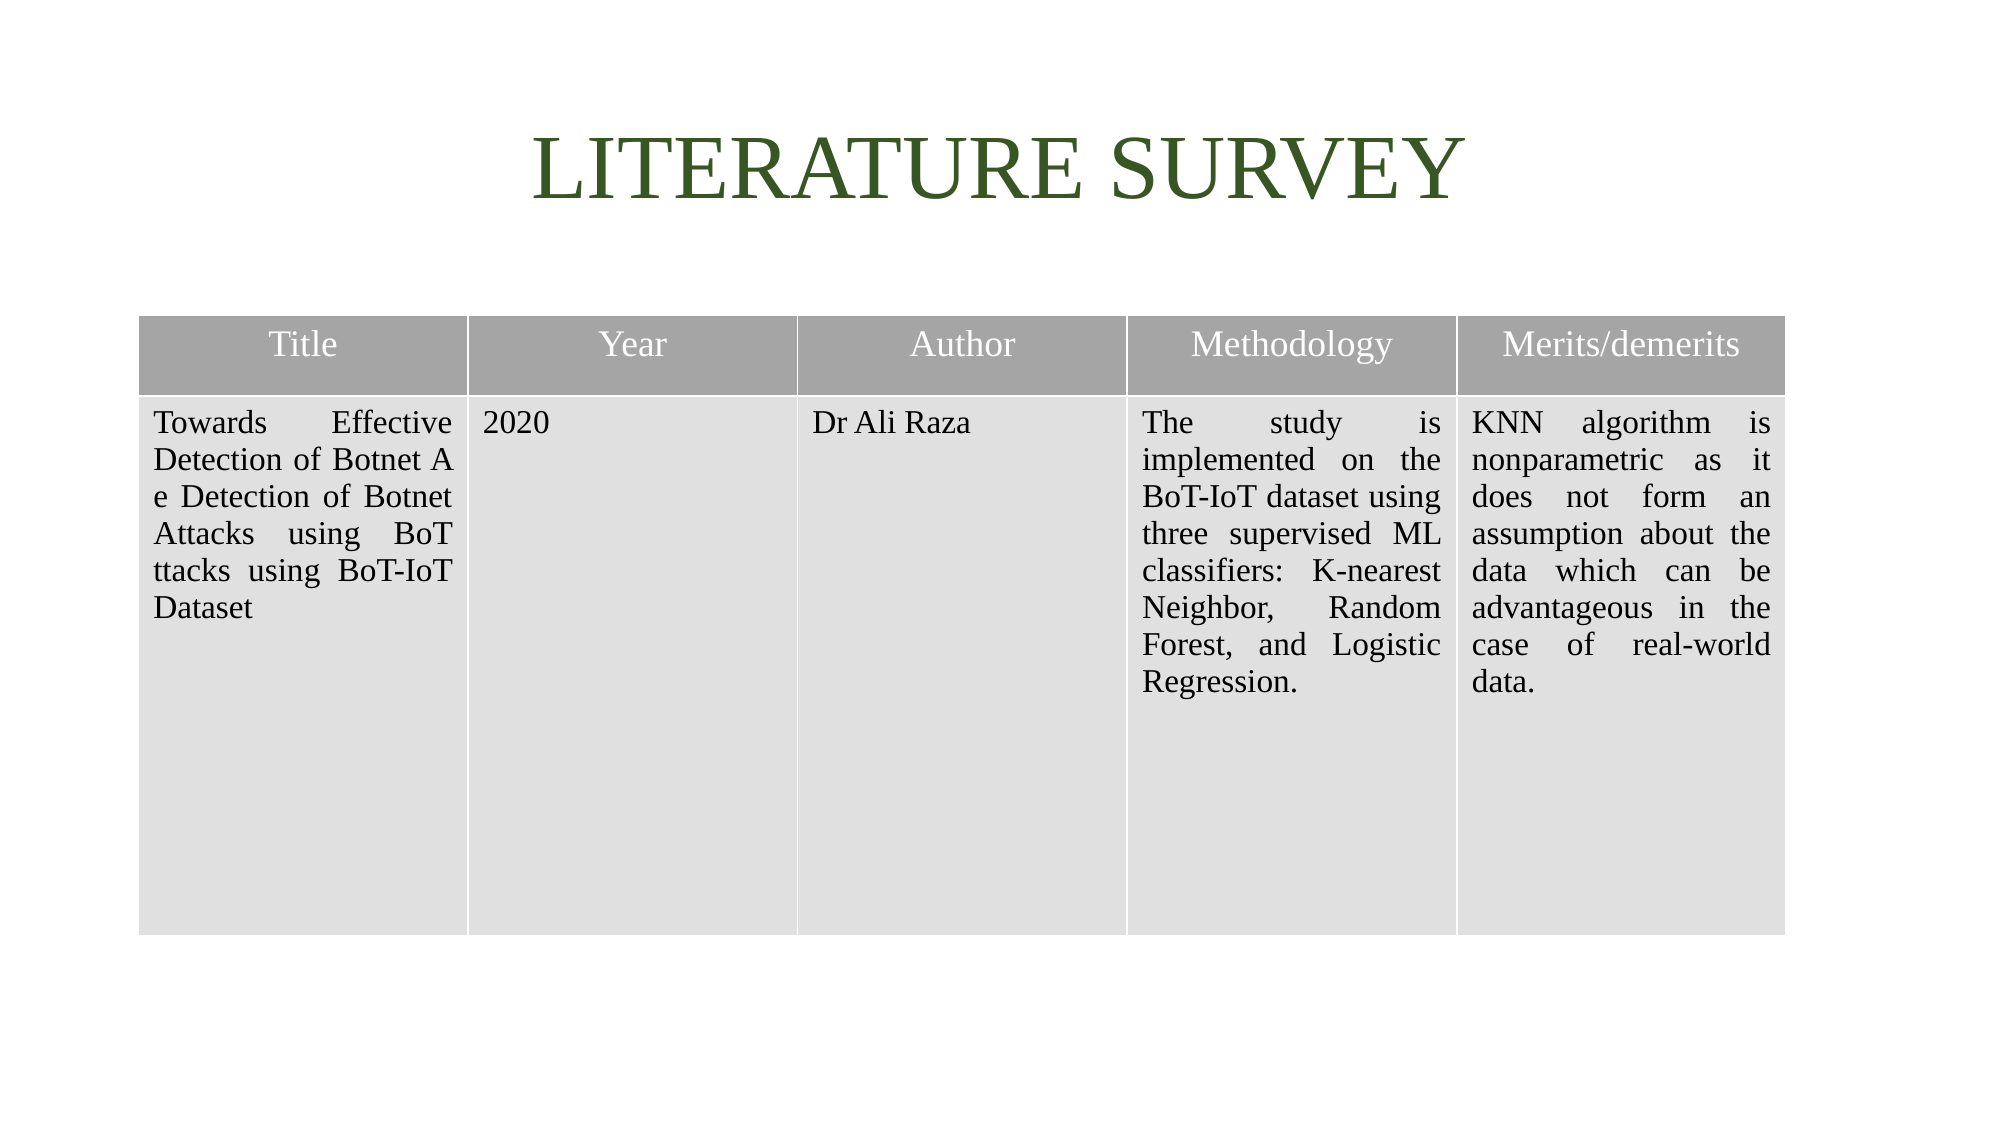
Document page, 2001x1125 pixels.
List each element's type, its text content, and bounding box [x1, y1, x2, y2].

table_header Methodology [1128, 316, 1456, 395]
table_header Author [798, 316, 1126, 395]
table_cell 2020 [469, 397, 797, 935]
table_cell Dr Ali Raza [798, 397, 1126, 935]
table_header Title [139, 316, 467, 395]
table_cell Towards Effective Detection of Botnet A e Detection of Botnet Attacks using BoT ttacks using BoT-IoT Dataset [139, 397, 467, 935]
table_header Merits/demerits [1458, 316, 1785, 395]
table_cell The study is implemented on the BoT-IoT dataset using three supervised ML classifiers: K-nearest Neighbor, Random Forest, and Logistic Regression. [1128, 397, 1456, 935]
title LITERATURE SURVEY [137, 59, 1863, 278]
table_cell KNN algorithm is nonparametric as it does not form an assumption about the data which can be advantageous in the case of real-world data. [1458, 397, 1785, 935]
table_header Year [469, 316, 797, 395]
